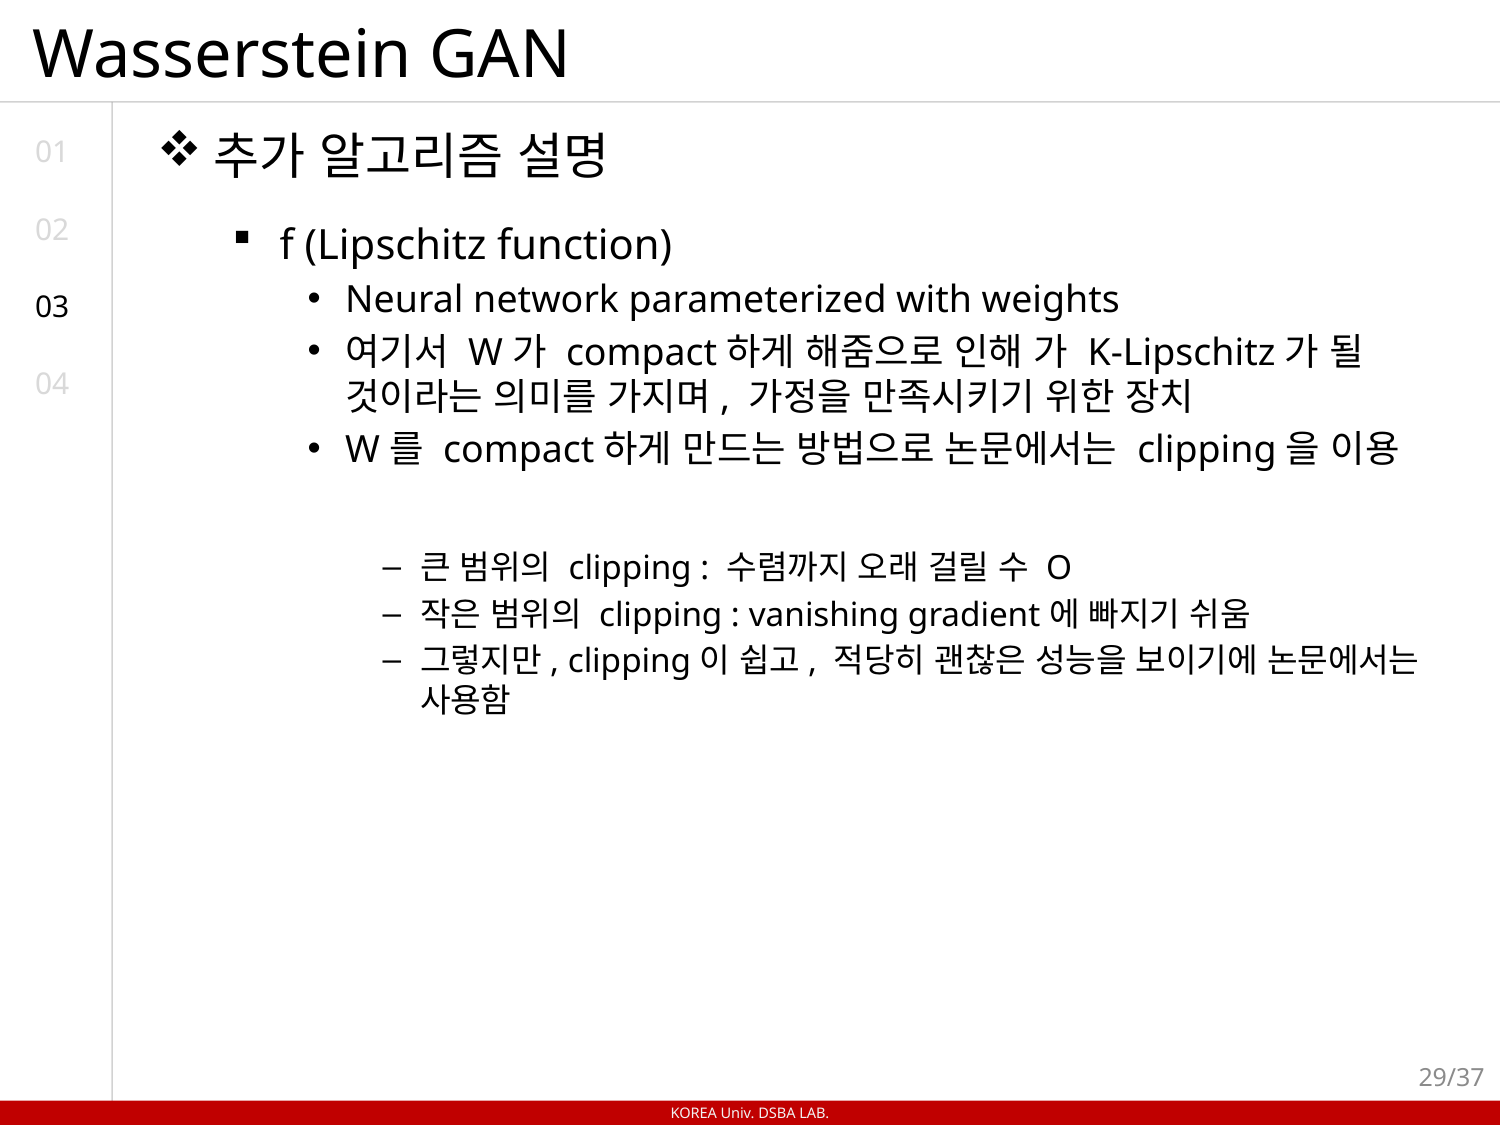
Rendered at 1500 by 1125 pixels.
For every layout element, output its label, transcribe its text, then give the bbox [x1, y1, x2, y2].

list 01 [20, 125, 100, 177]
title Wasserstein GAN [17, 11, 1483, 90]
list 03 [20, 280, 100, 332]
slide_number 29/37 [1149, 1048, 1500, 1109]
list 04 [20, 357, 100, 409]
list 02 [20, 202, 100, 254]
